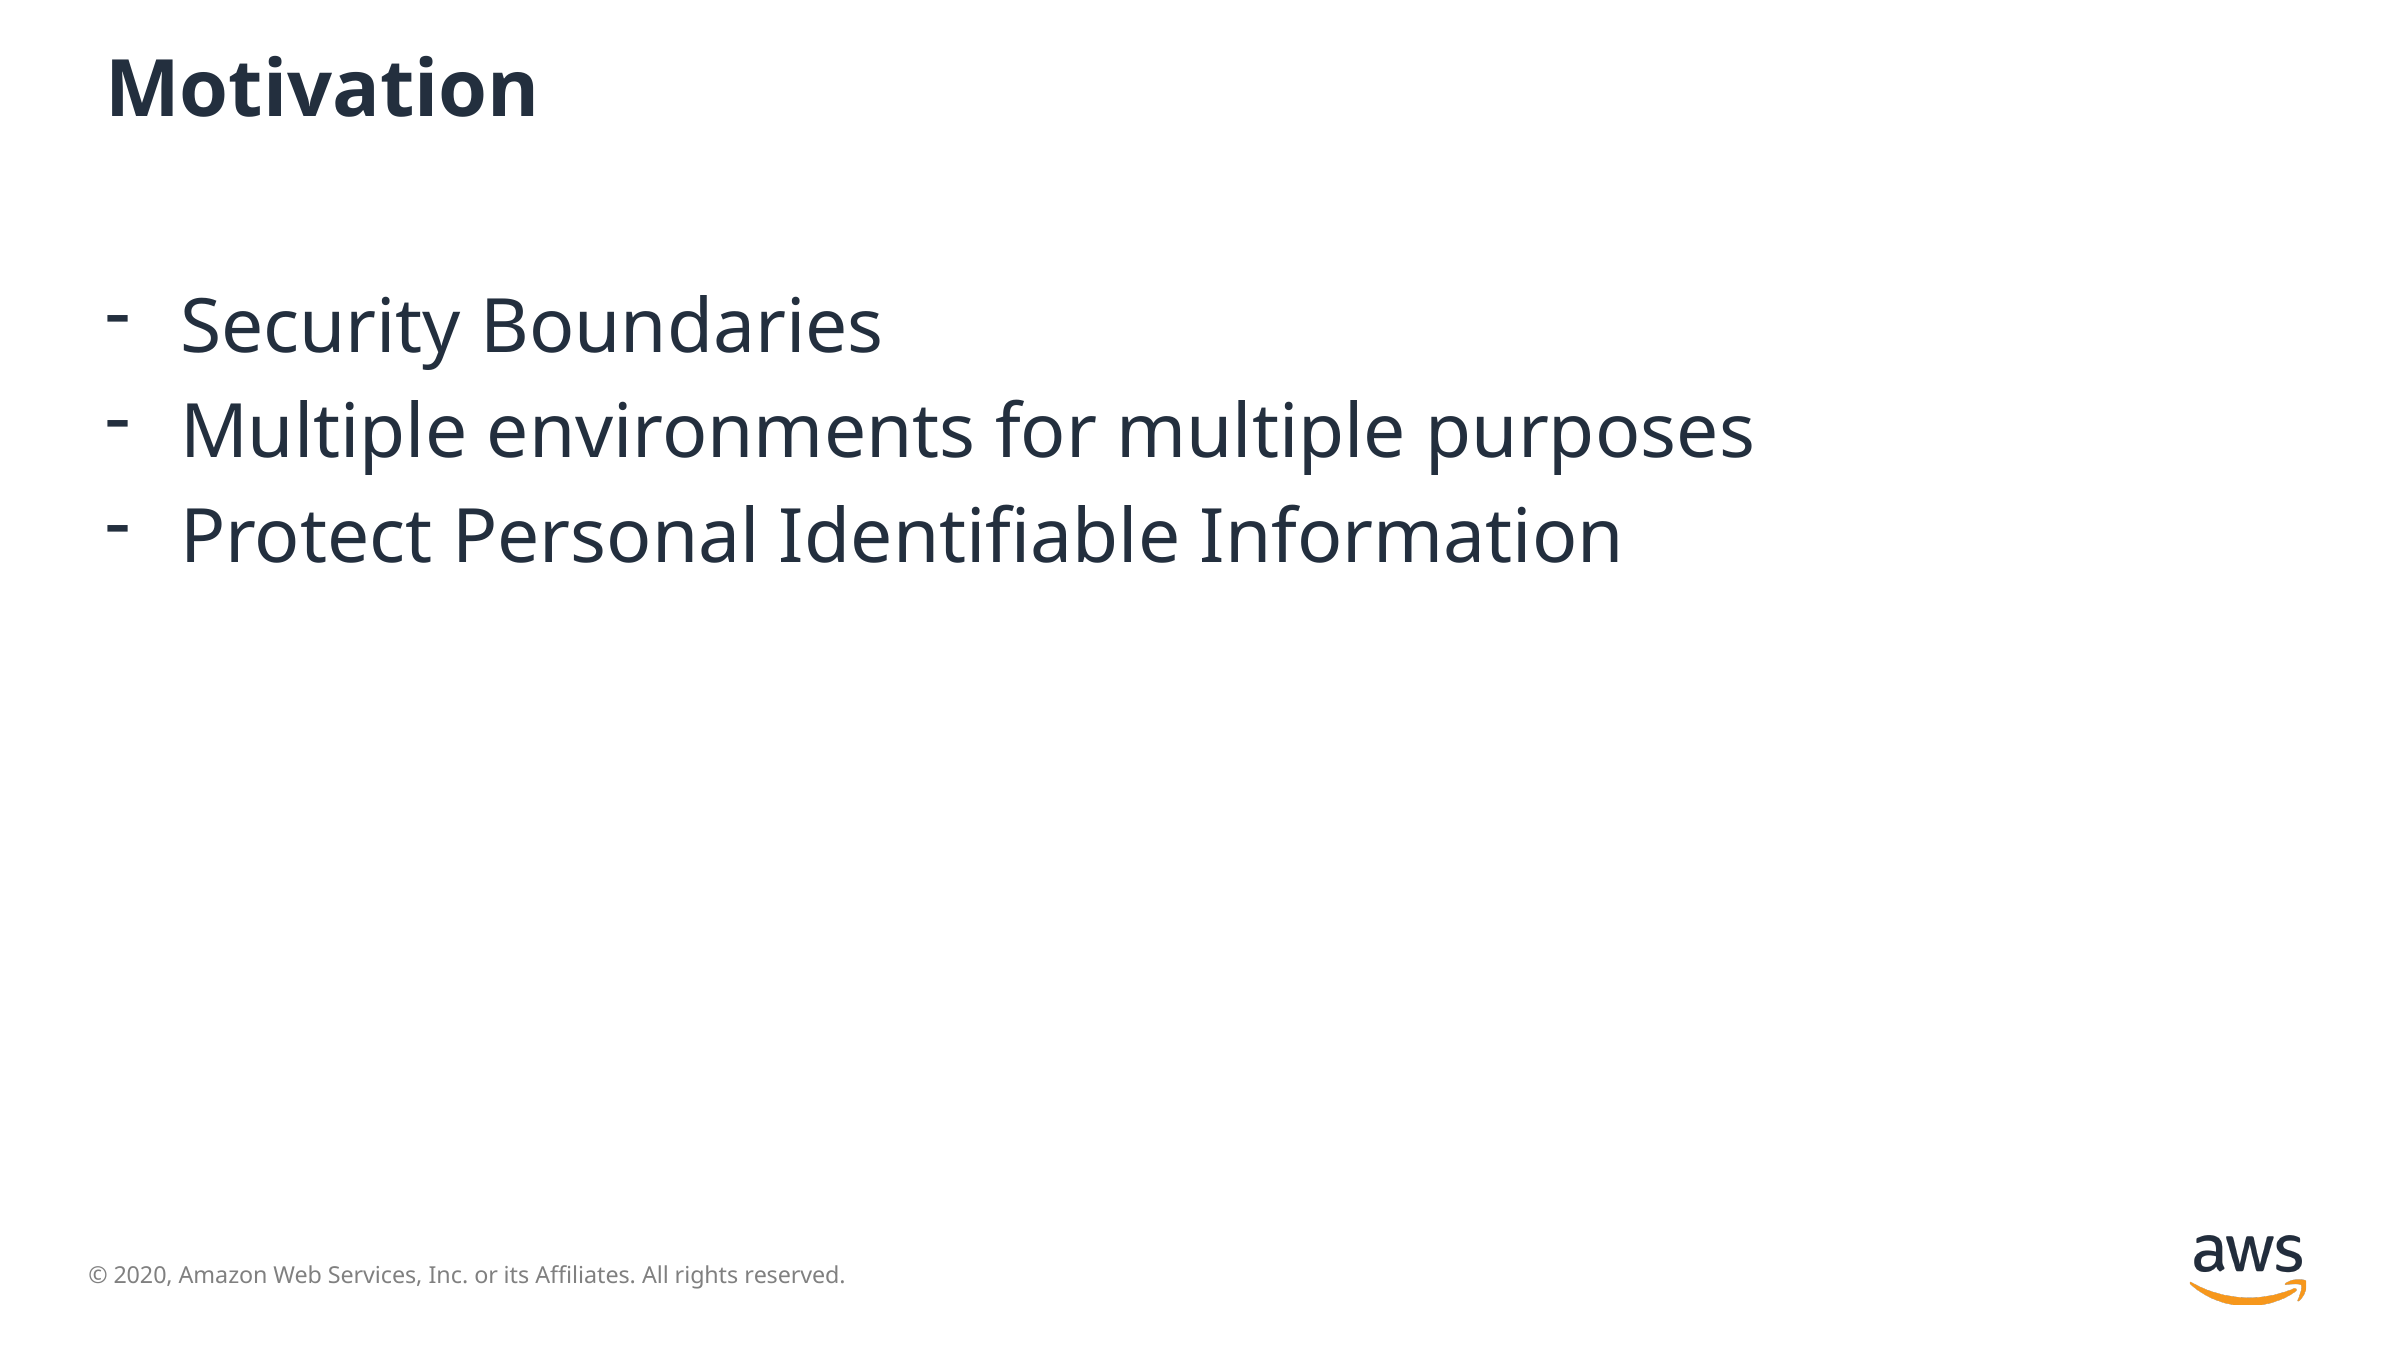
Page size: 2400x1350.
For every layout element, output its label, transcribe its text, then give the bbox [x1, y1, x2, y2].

title Motivation [90, 30, 2307, 194]
list Security Boundaries Multiple environments for multiple purposes Protect Personal Identifiable Information [90, 270, 2307, 1039]
